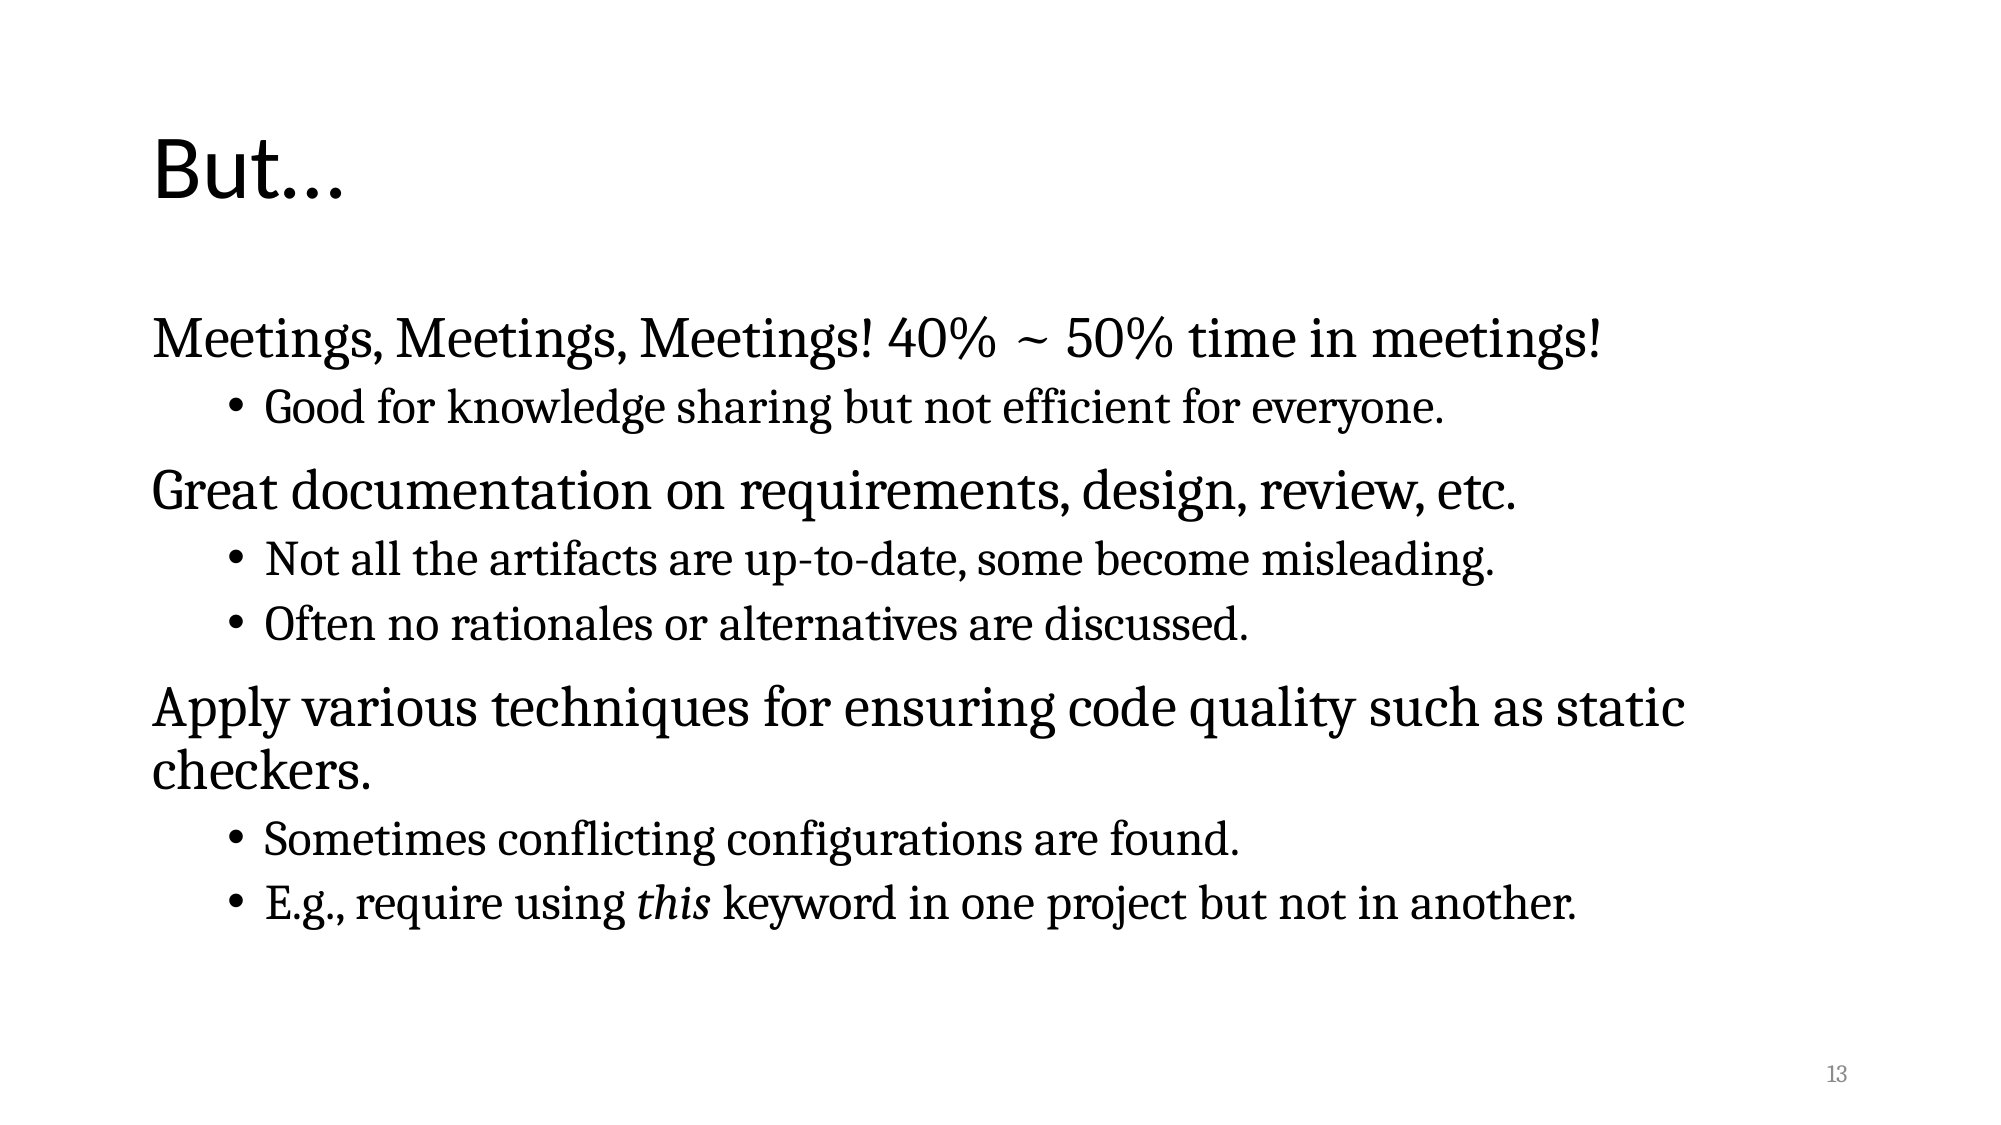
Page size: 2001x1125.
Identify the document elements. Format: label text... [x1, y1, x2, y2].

slide_number 13 [1412, 1042, 1863, 1103]
title But… [137, 59, 1863, 278]
list Meetings, Meetings, Meetings! 40% ~ 50% time in meetings! Good for knowledge sharing but not efficient for everyone. Great documentation on requirements, design, review, etc. Not all the artifacts are up-to-date, some become misleading. Often no rationales or alternatives are discussed. Apply various techniques for ensuring code quality such as static checkers. Sometimes conflicting configurations are found. E.g., require using this keyword in one project but not in another. [137, 299, 1863, 1014]
